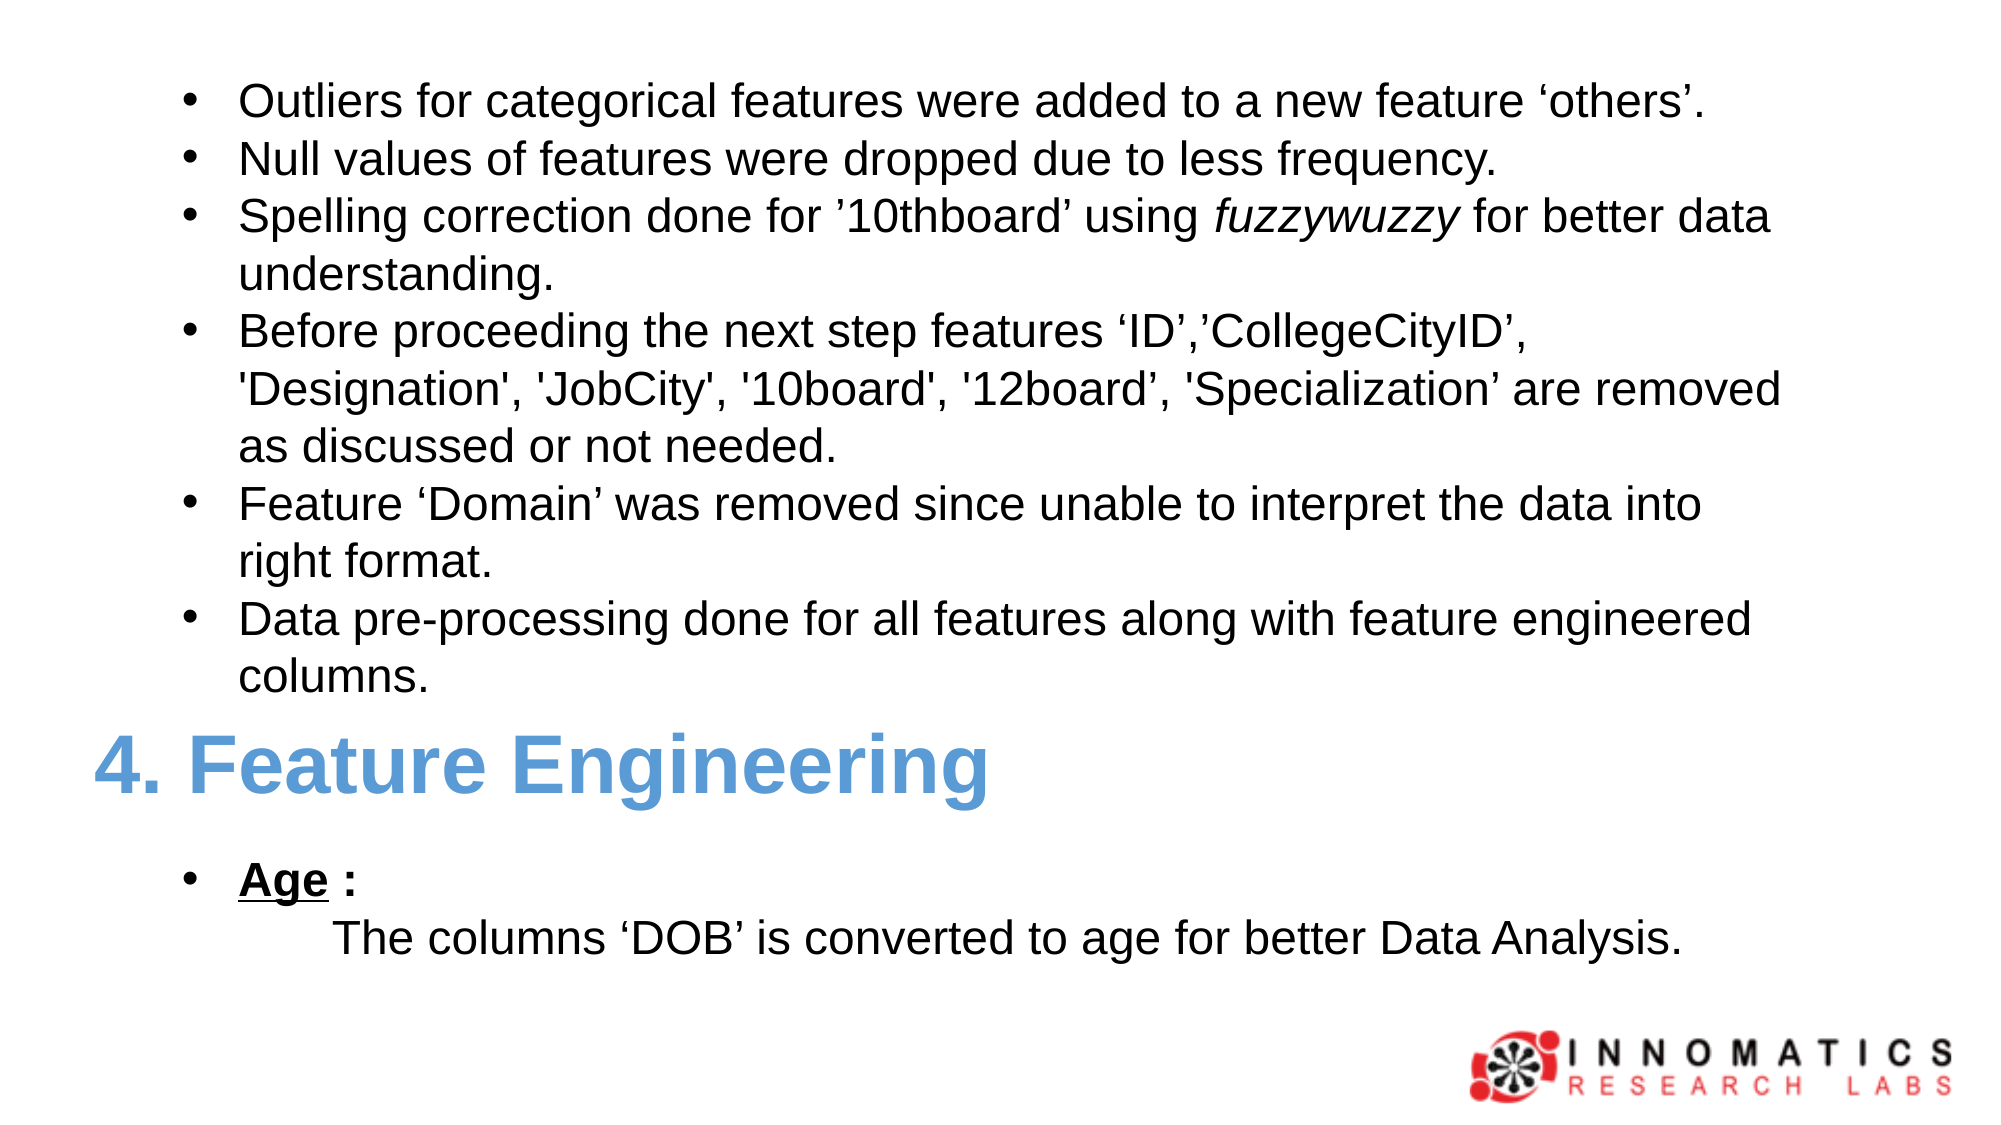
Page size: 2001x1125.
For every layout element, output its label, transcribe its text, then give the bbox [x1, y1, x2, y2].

text_box 4. Feature Engineering [79, 702, 1122, 818]
text_box Outliers for categorical features were added to a new feature ‘others’. Null values of features were dropped due to less frequency. Spelling correction done for ’10thboard’ using fuzzywuzzy for better data understanding. Before proceeding the next step features ‘ID’,’CollegeCityID’, 'Designation', 'JobCity', '10board', '12board’, 'Specialization’ are removed as discussed or not needed. Feature ‘Domain’ was removed since unable to interpret the data into right format. Data pre-processing done for all features along with feature engineered columns. [167, 62, 1806, 710]
text_box Age : The columns ‘DOB’ is converted to age for better Data Analysis. [167, 841, 1806, 972]
picture [1445, 1014, 1975, 1125]
